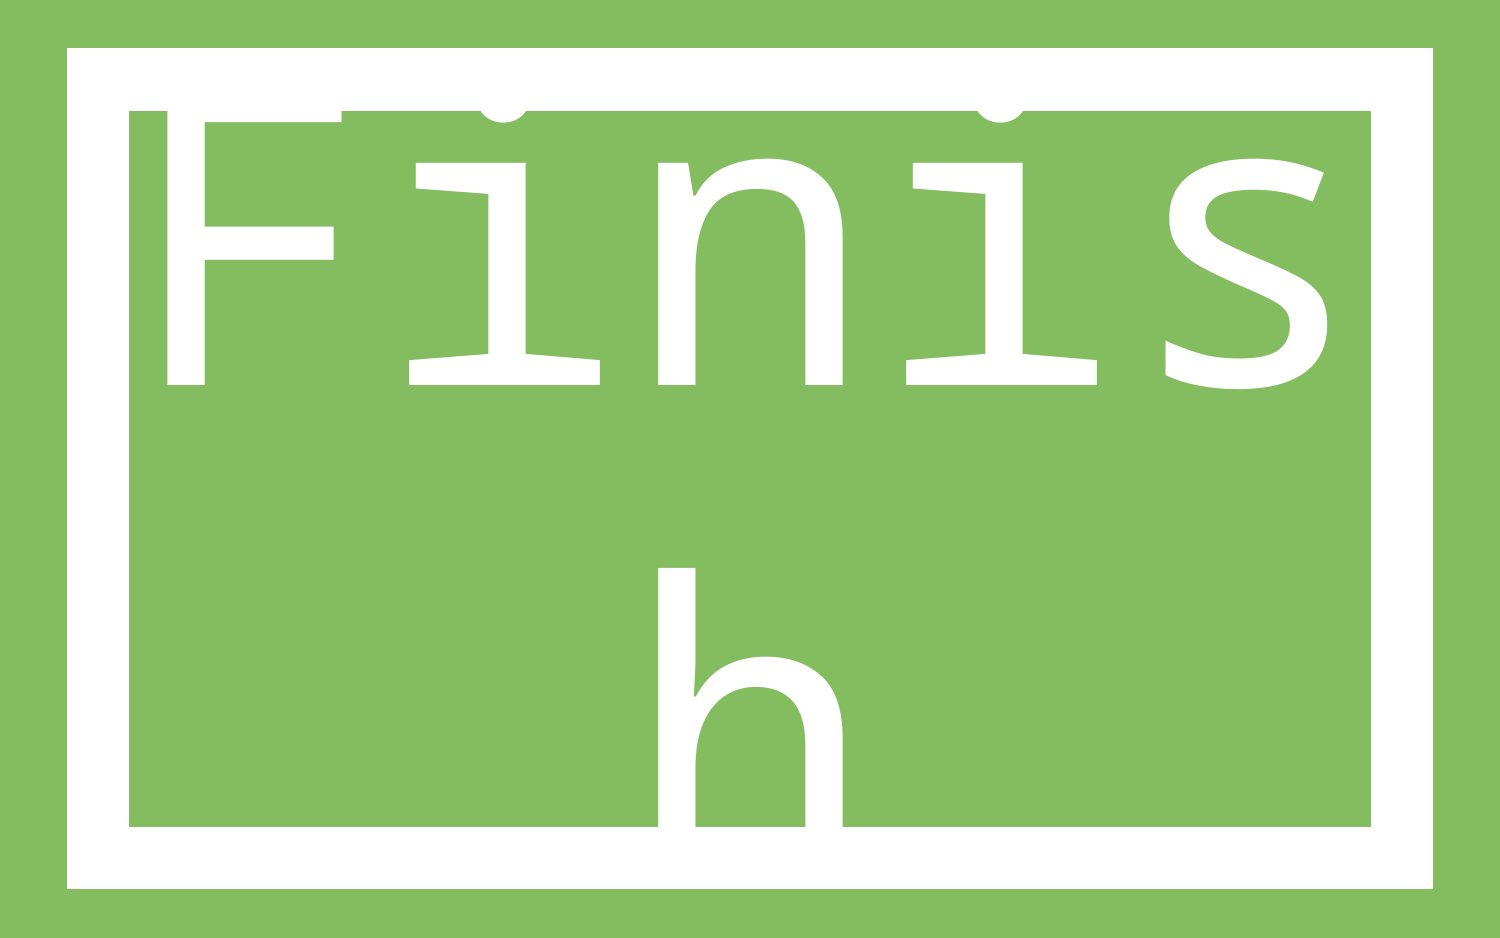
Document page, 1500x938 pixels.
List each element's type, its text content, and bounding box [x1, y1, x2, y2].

text_box Finish [97, 79, 1403, 859]
